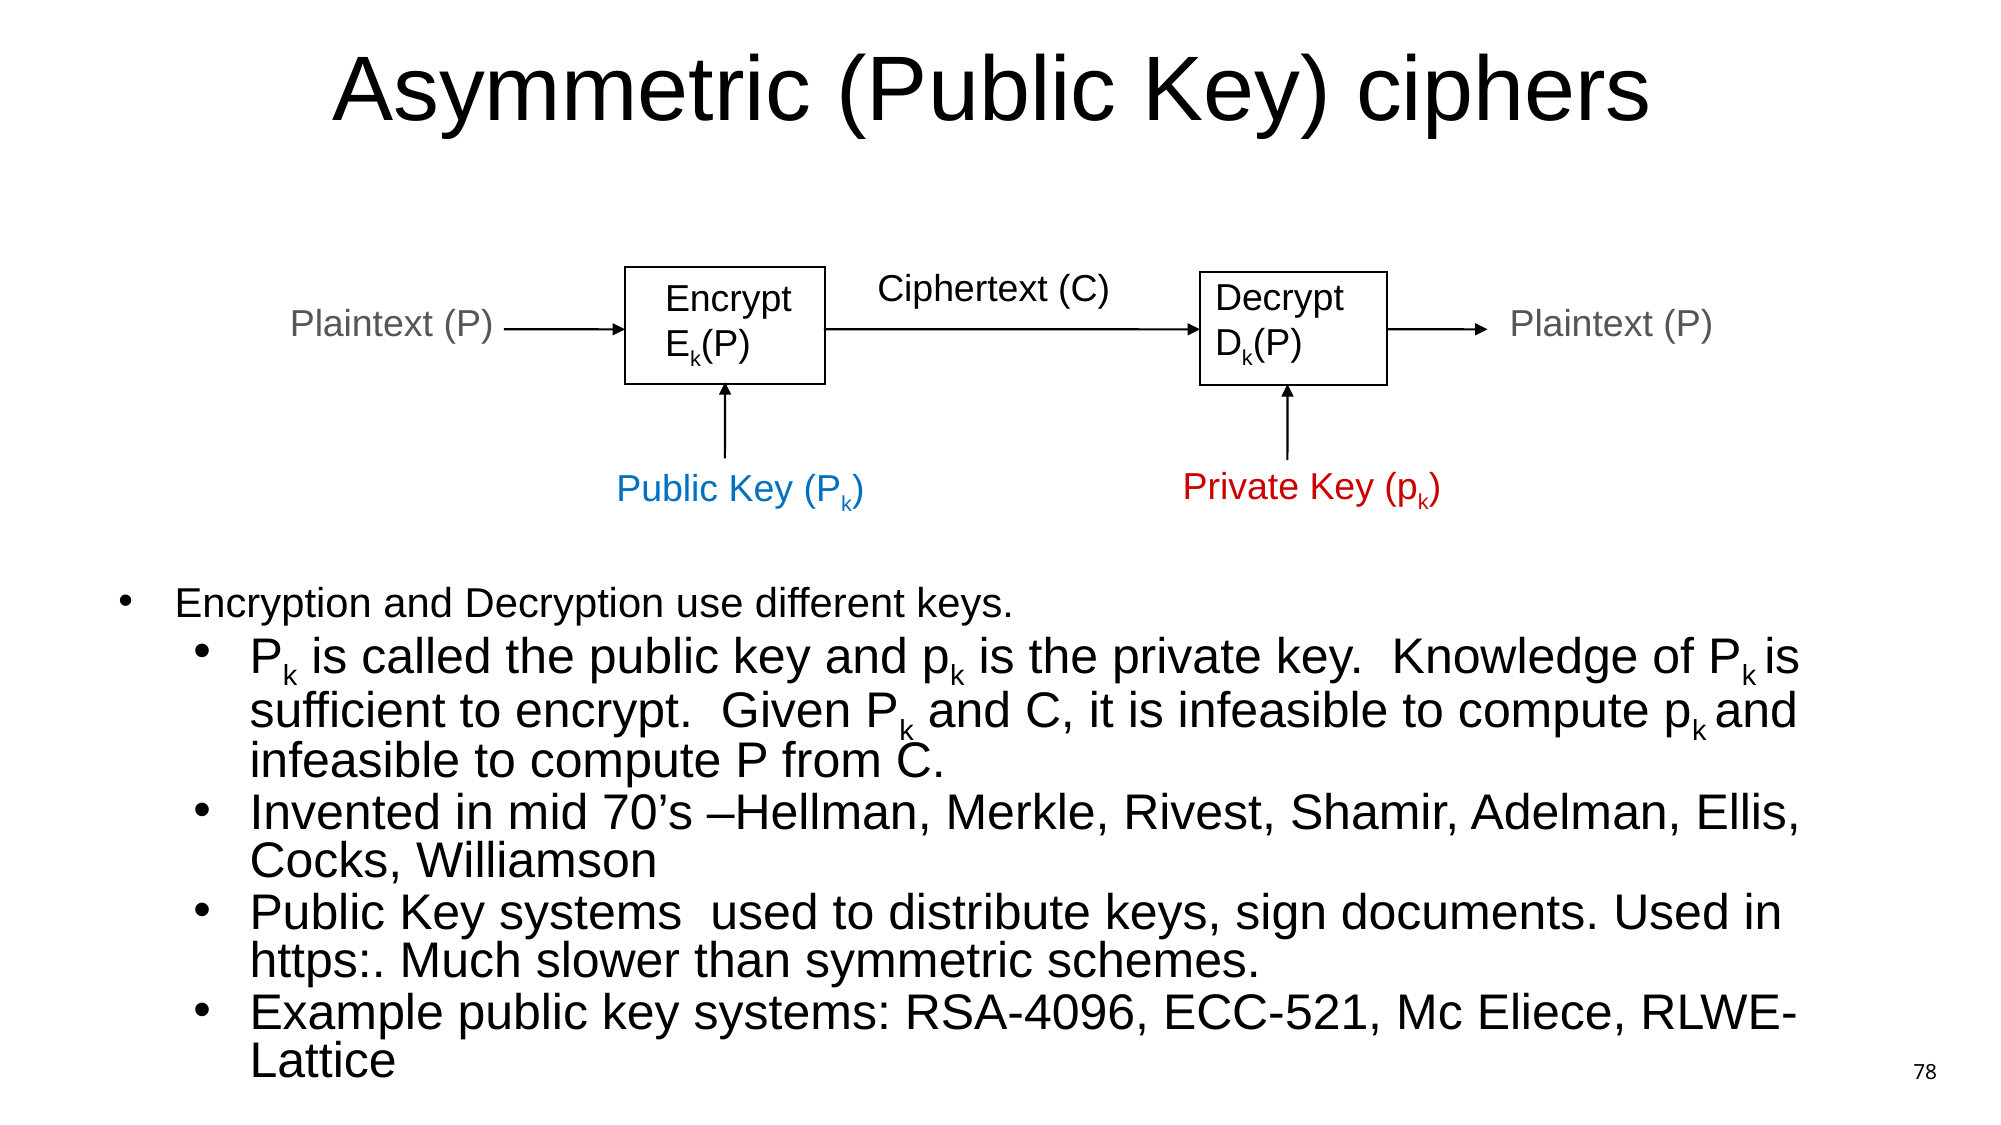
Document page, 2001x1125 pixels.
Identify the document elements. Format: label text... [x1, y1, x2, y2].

text_box [624, 266, 825, 385]
text_box Private Key (pk) [1167, 454, 1457, 521]
text_box [525, 323, 625, 336]
slide_number 78 [1895, 1042, 1955, 1103]
list Encryption and Decryption use different keys. Pk is called the public key and pk is the private key. Knowledge of Pk is sufficient to encrypt. Given Pk and C, it is infeasible to compute pk and infeasible to compute P from C. Invented in mid 70’s –Hellman, Merkle, Rivest, Shamir, Adelman, Ellis, Cocks, Williamson Public Key systems used to distribute keys, sign documents. Used in https:. Much slower than symmetric schemes. Example public key systems: RSA-4096, ECC-521, Mc Eliece, RLWE-Lattice [103, 577, 1819, 1021]
text_box [1387, 323, 1488, 336]
text_box Encrypt Ek(P) [650, 266, 818, 378]
text_box [718, 382, 732, 458]
text_box Ciphertext (C) [862, 256, 1175, 317]
text_box Plaintext (P) [275, 291, 525, 352]
text_box Decrypt Dk(P) [1200, 265, 1370, 377]
text_box [1200, 272, 1388, 385]
text_box [824, 323, 1201, 336]
title Asymmetric (Public Key) ciphers [226, 34, 1761, 221]
text_box [1281, 384, 1294, 460]
text_box Public Key (Pk) [601, 456, 880, 523]
text_box Plaintext (P) [1494, 291, 1745, 352]
